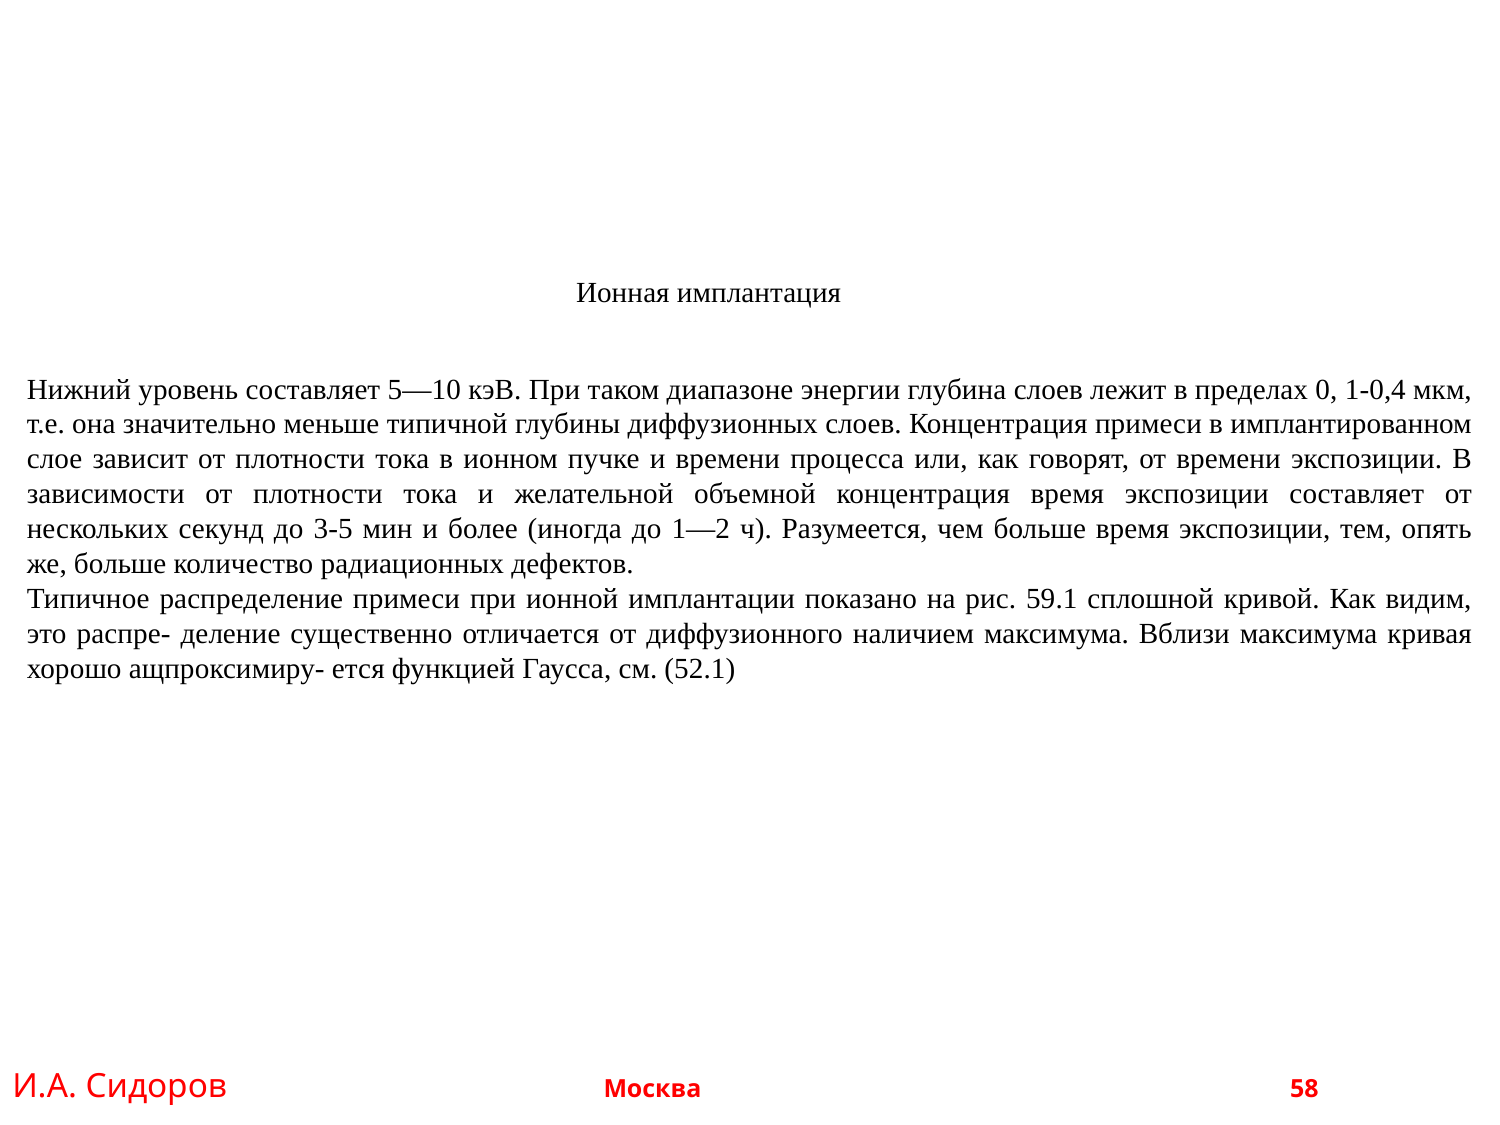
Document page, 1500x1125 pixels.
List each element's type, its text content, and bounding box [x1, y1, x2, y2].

text_box Ионная имплантация [568, 266, 1500, 316]
text_box Нижний уровень составляет 5—10 кэВ. При таком диапазоне энергии глубина слоев лежит в пределах 0, 1-0,4 мкм, т.е. она значительно меньше типичной глубины диффузионных слоев. Концентрация примеси в имплантированном слое зависит от плотности тока в ионном пучке и времени процесса или, как говорят, от времени экспозиции. В зависимости от плотности тока и желательной объемной концентрация время экспозиции составляет от нескольких секунд до 3-5 мин и более (иногда до 1—2 ч). Разумеется, чем больше время экспозиции, тем, опять же, больше количество радиационных дефектов. Типичное распределение примеси при ионной имплантации показано на рис. 59.1 сплошной кривой. Как видим, это распре- деление существенно отличается от диффузионного наличием максимума. Вблизи максимума кривая хорошо ащпроксимиру- ется функцией Гаусса, см. (52.1) [19, 362, 1481, 692]
text_box И.А. Сидоров Москва 58 [4, 1026, 1490, 1112]
